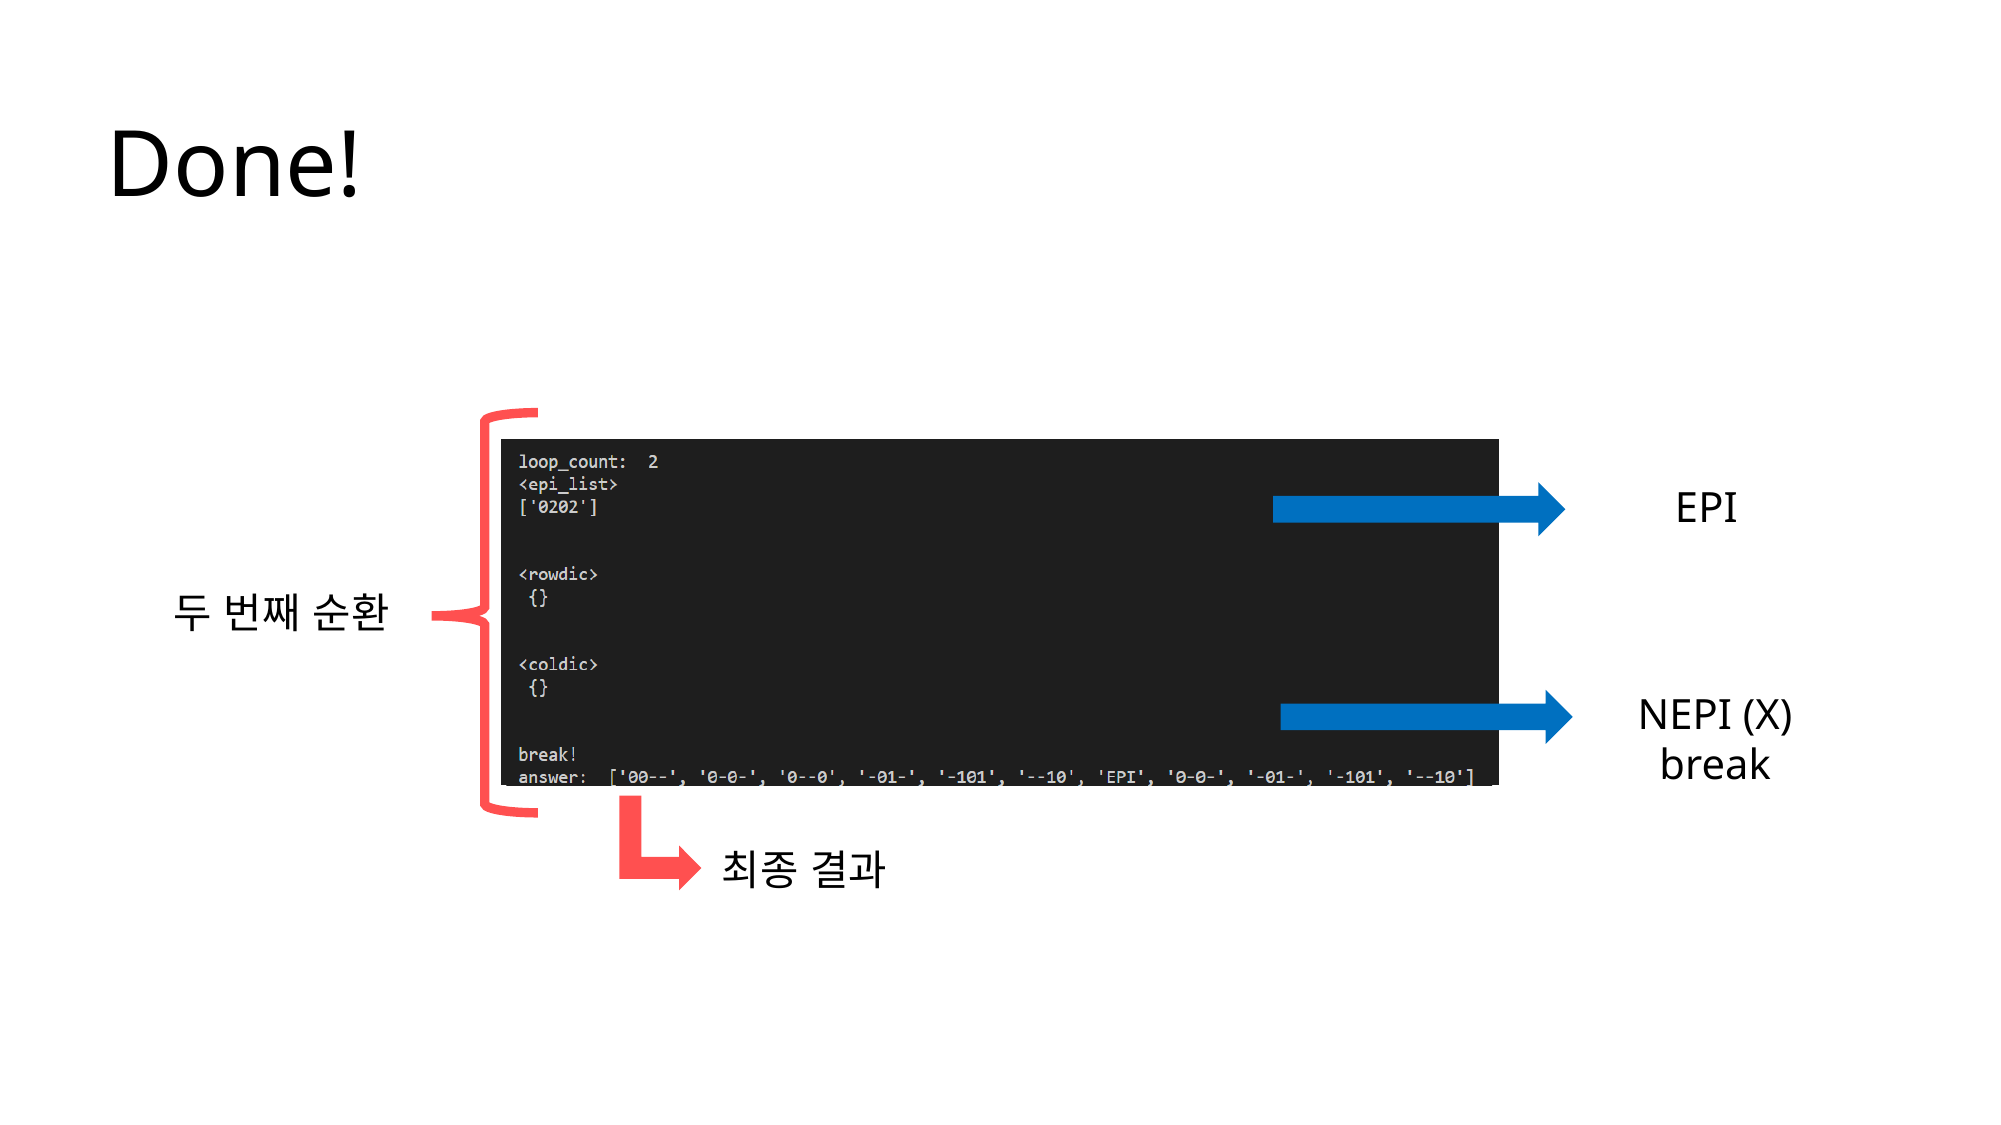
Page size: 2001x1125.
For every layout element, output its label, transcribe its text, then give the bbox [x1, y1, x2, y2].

text_box EPI [1616, 473, 1796, 538]
text_box NEPI (X) break [1515, 680, 1915, 796]
text_box 최종 결과 [699, 836, 910, 902]
title Done! [91, 58, 1817, 276]
text_box [1499, 482, 1566, 537]
text_box 두 번째 순환 [13, 579, 501, 645]
picture [501, 439, 1499, 786]
text_box [1499, 689, 1573, 744]
text_box [484, 645, 538, 814]
text_box [484, 412, 538, 579]
text_box [619, 795, 699, 891]
